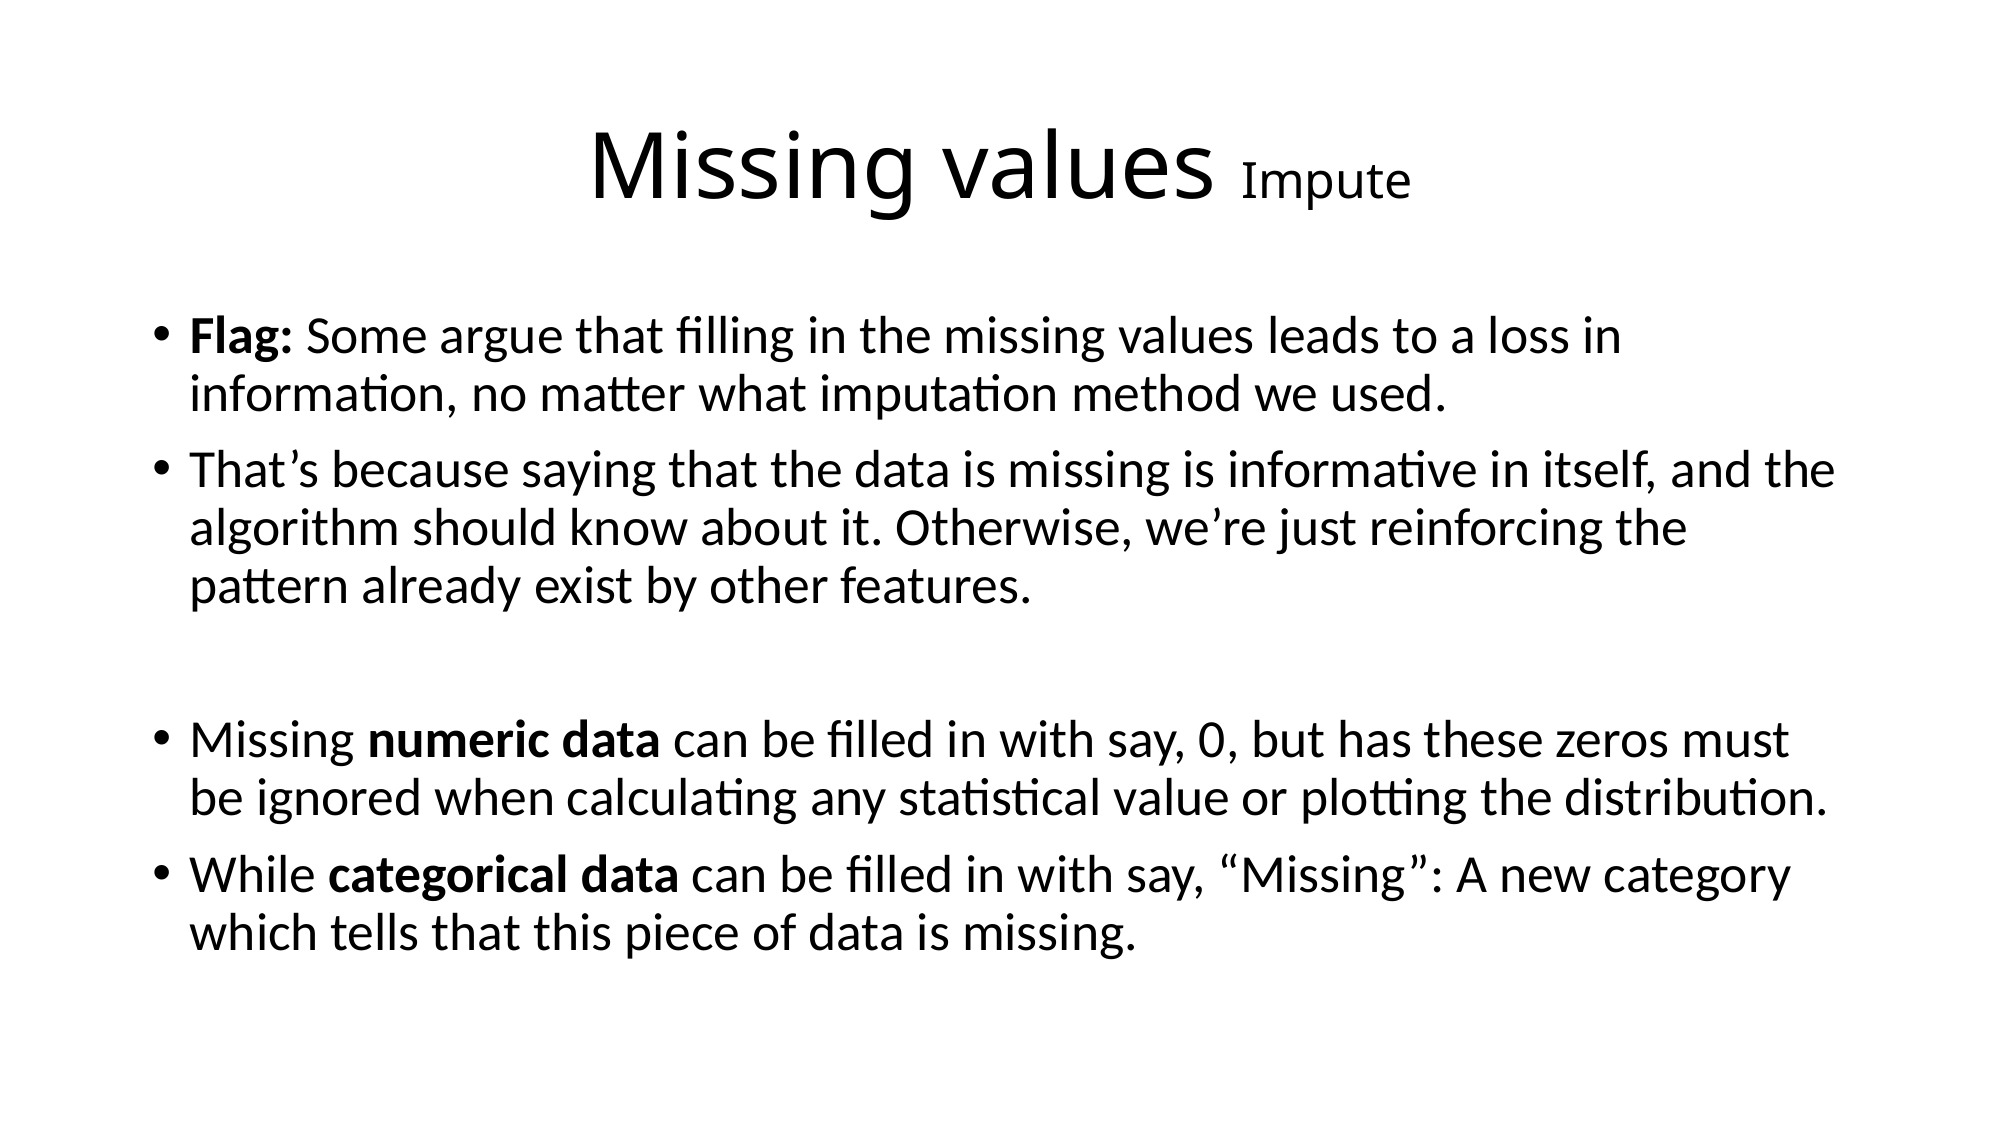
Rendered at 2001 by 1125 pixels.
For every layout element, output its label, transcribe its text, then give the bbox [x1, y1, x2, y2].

title Missing values Impute [137, 59, 1863, 278]
list Flag: Some argue that filling in the missing values leads to a loss in information, no matter what imputation method we used. That’s because saying that the data is missing is informative in itself, and the algorithm should know about it. Otherwise, we’re just reinforcing the pattern already exist by other features. Missing numeric data can be filled in with say, 0, but has these zeros must be ignored when calculating any statistical value or plotting the distribution. While categorical data can be filled in with say, “Missing”: A new category which tells that this piece of data is missing. [137, 299, 1863, 1014]
